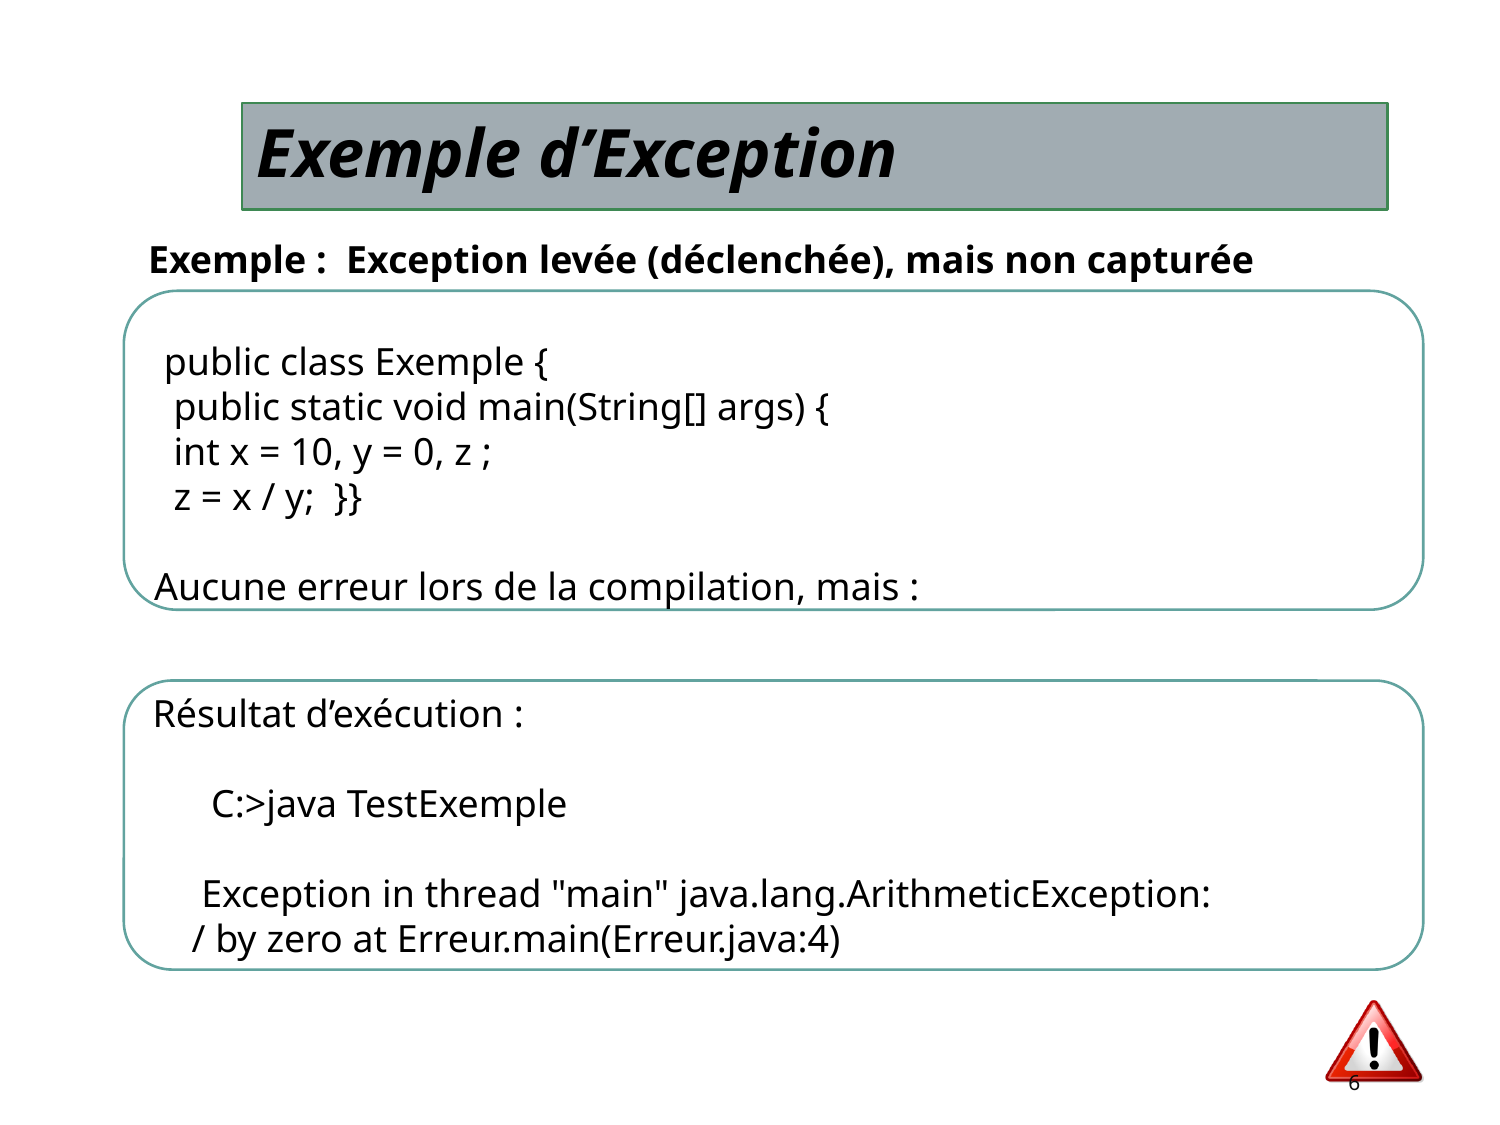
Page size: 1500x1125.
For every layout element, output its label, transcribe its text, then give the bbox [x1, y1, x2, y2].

text_box Résultat d’exécution : C:>java TestExemple Exception in thread "main" java.lang.ArithmeticException: / by zero at Erreur.main(Erreur.java:4) [122, 679, 1425, 971]
text_box Exemple d’Exception [241, 102, 1389, 211]
slide_number 6 [1333, 1061, 1454, 1107]
text_box public class Exemple { public static void main(String[] args) { int x = 10, y = 0, z ; z = x / y; }} Aucune erreur lors de la compilation, mais : [122, 289, 1425, 612]
picture [1322, 998, 1424, 1083]
text_box Exemple : Exception levée (déclenchée), mais non capturée [133, 183, 1353, 289]
